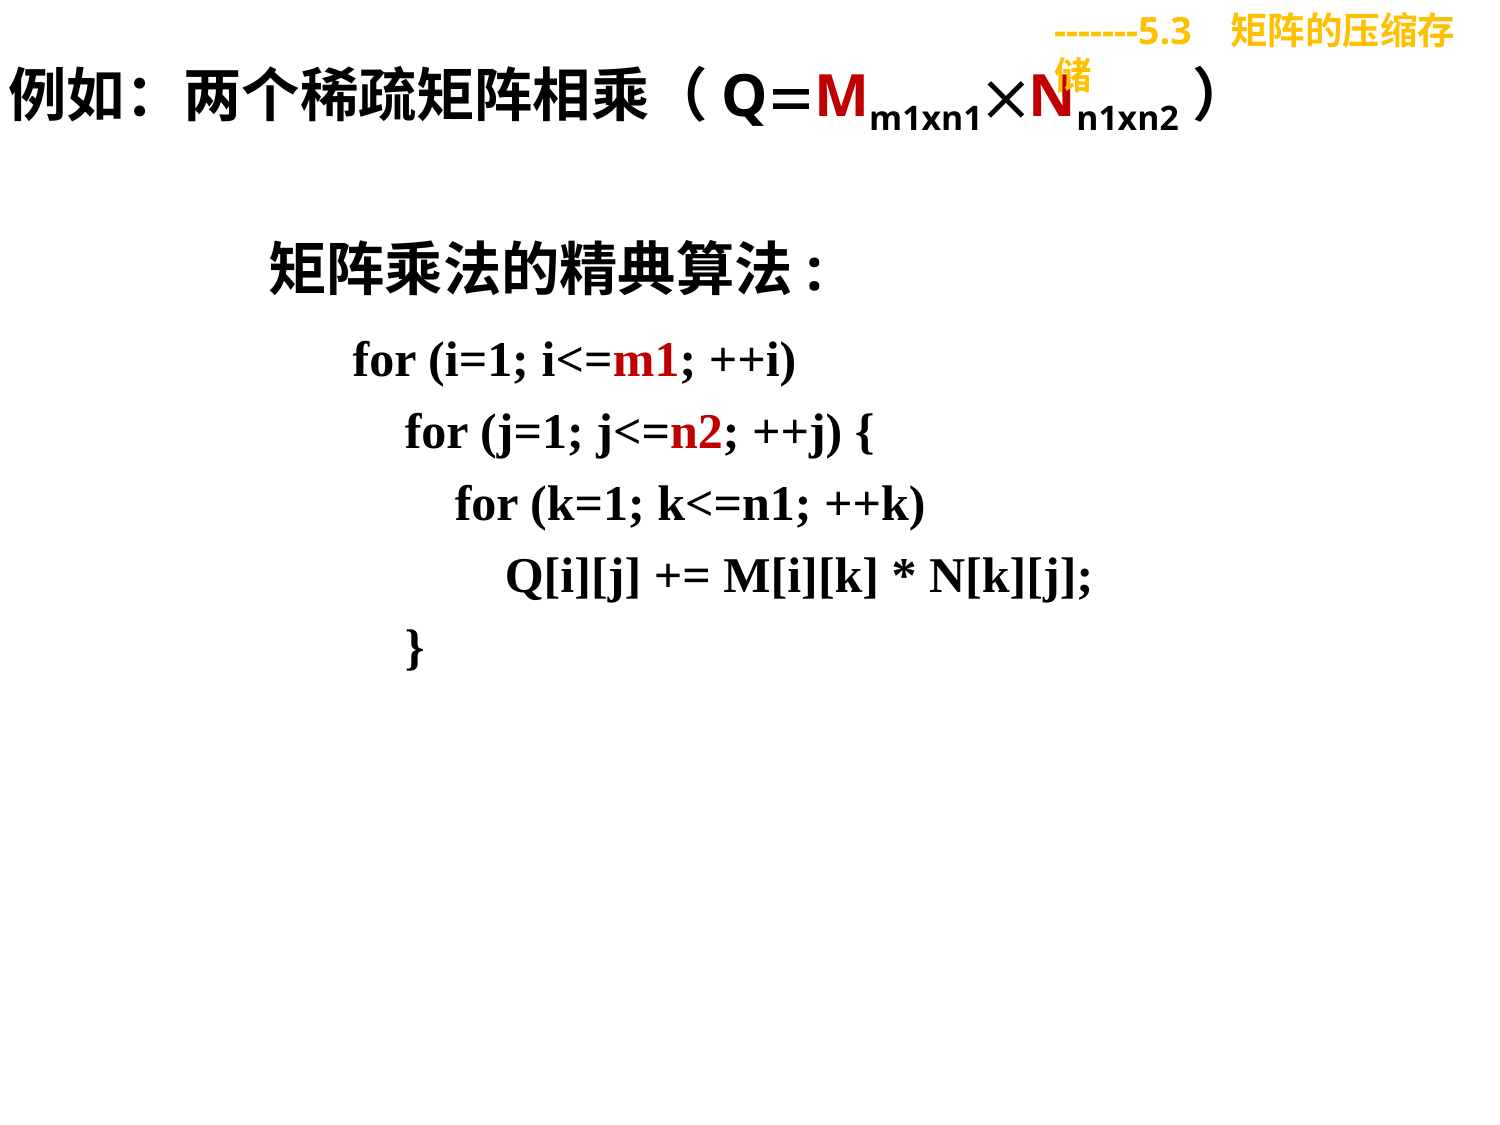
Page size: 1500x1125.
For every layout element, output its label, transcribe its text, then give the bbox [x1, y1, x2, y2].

text_box -------5.3 矩阵的压缩存储 [1039, 0, 1500, 105]
text_box 例如：两个稀疏矩阵相乘（QMm1xn1Nn1xn2） [0, 50, 1312, 145]
text_box 矩阵乘法的精典算法: for (i=1; i<=m1; ++i) for (j=1; j<=n2; ++j) { for (k=1; k<=n1; ++k) Q[i][j] += M[i][k] * N[k][j]; } [253, 213, 1116, 682]
